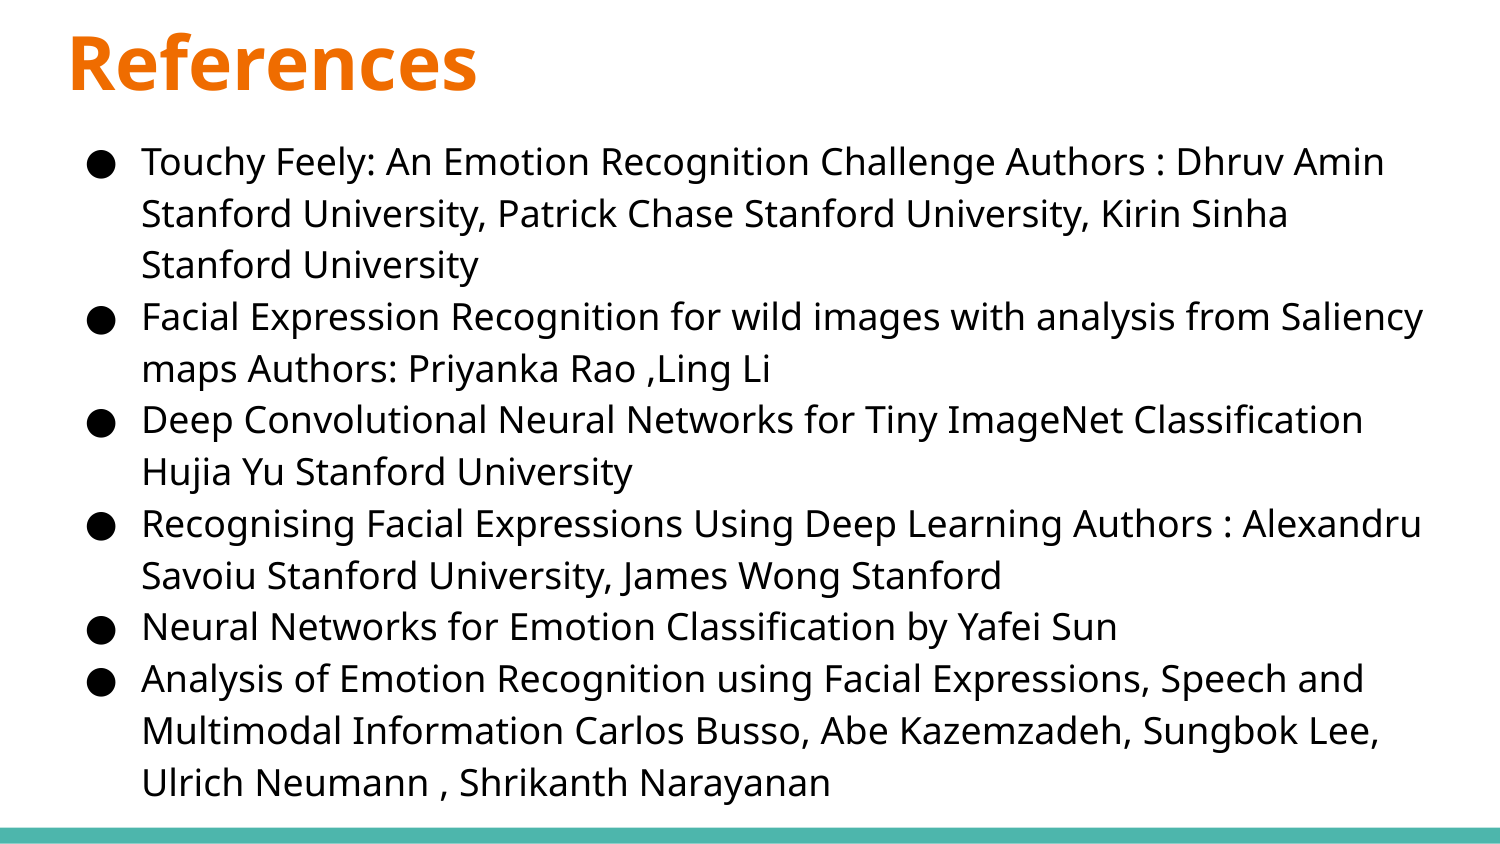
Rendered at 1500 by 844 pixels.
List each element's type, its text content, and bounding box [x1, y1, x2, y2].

title References [51, 0, 1449, 116]
list Touchy Feely: An Emotion Recognition Challenge Authors : Dhruv Amin Stanford University, Patrick Chase Stanford University, Kirin Sinha Stanford University Facial Expression Recognition for wild images with analysis from Saliency maps Authors: Priyanka Rao ,Ling Li Deep Convolutional Neural Networks for Tiny ImageNet Classification Hujia Yu Stanford University Recognising Facial Expressions Using Deep Learning Authors : Alexandru Savoiu Stanford University, James Wong Stanford Neural Networks for Emotion Classification by Yafei Sun Analysis of Emotion Recognition using Facial Expressions, Speech and Multimodal Information Carlos Busso, Abe Kazemzadeh, Sungbok Lee, Ulrich Neumann , Shrikanth Narayanan [51, 116, 1449, 658]
